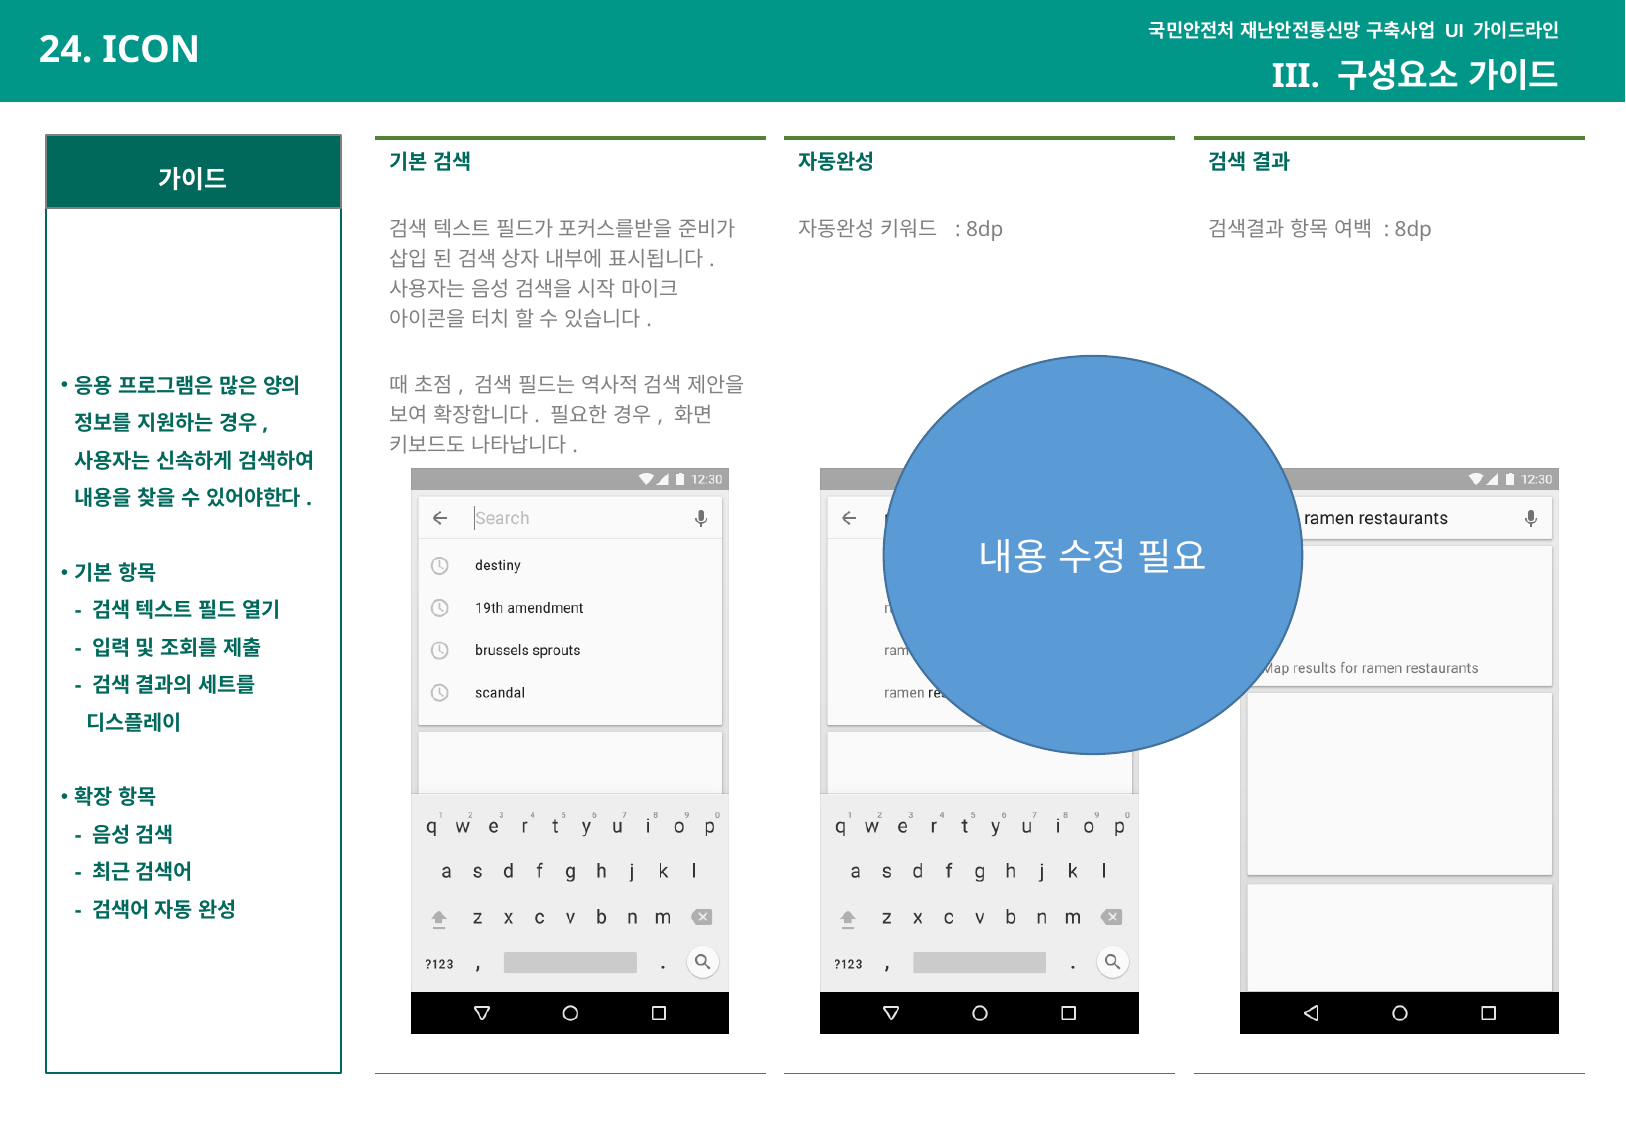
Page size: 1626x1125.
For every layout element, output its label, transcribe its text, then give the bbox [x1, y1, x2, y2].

picture [411, 468, 729, 1034]
picture [1240, 468, 1559, 1034]
picture [820, 468, 1139, 1034]
text_box 24. ICON [24, 17, 1054, 78]
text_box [46, 134, 341, 1074]
table_header 자동완성 자동완성 키워드 : 8dp [784, 140, 1175, 1073]
text_box 내용 수정 필요 [903, 354, 1283, 751]
table_header 기본 검색 검색 텍스트 필드가 포커스를받을 준비가 삽입 된 검색 상자 내부에 표시됩니다. 사용자는 음성 검색을 시작 마이크 아이콘을 터치 할 수 있습니다. 때 초점, 검색 필드는 역사적 검색 제안을 보여 확장합니다. 필요한 경우, 화면 키보드도 나타납니다. [375, 140, 766, 1073]
table_header 검색 결과 검색결과 항목 여백 : 8dp [1194, 140, 1585, 1073]
picture [0, 0, 1625, 102]
text_box III. 구성요소 가이드 [777, 27, 1575, 102]
